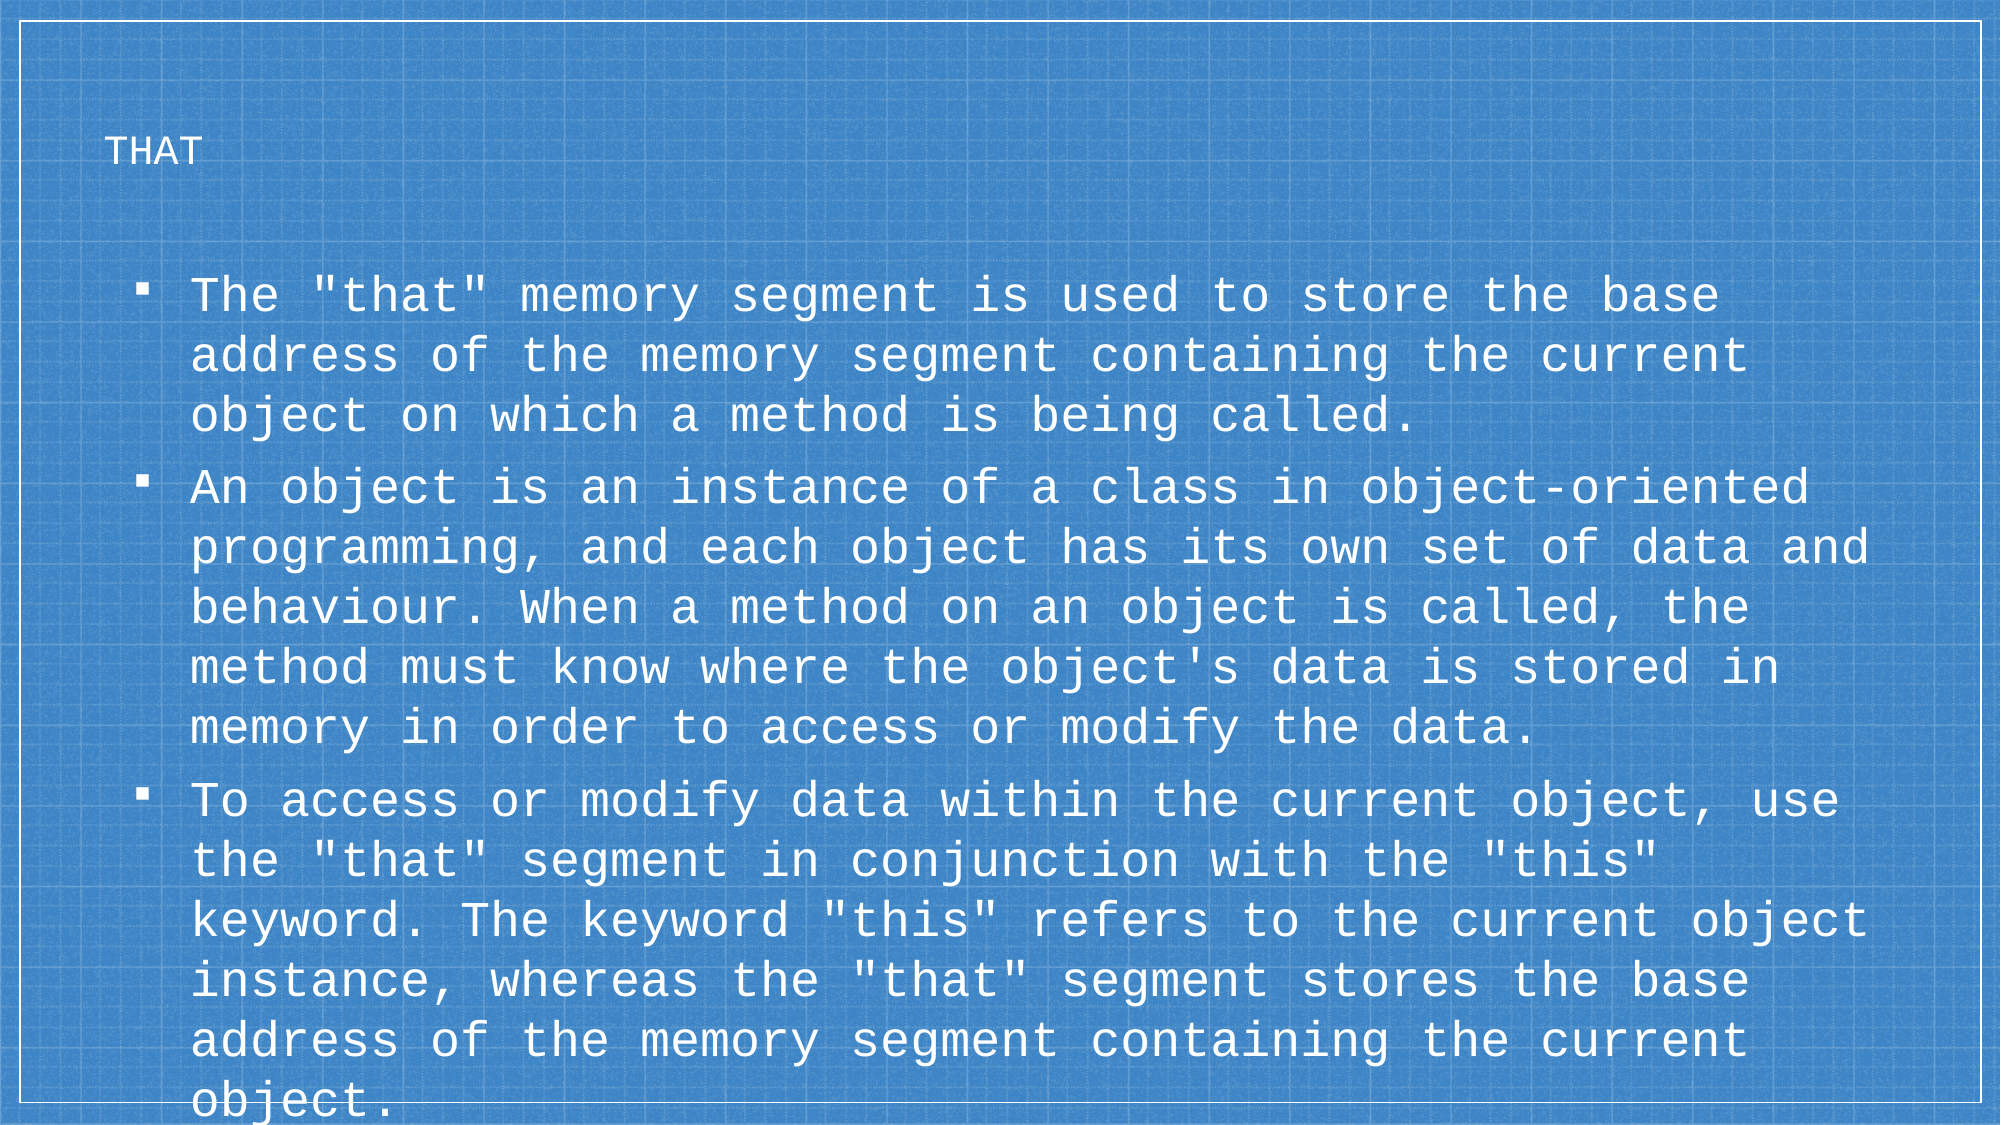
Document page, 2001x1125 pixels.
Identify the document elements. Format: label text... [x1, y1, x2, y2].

list The "that" memory segment is used to store the base address of the memory segment containing the current object on which a method is being called. An object is an instance of a class in object-oriented programming, and each object has its own set of data and behaviour. When a method on an object is called, the method must know where the object's data is stored in memory in order to access or modify the data. To access or modify data within the current object, use the "that" segment in conjunction with the "this" keyword. The keyword "this" refers to the current object instance, whereas the "that" segment stores the base address of the memory segment containing the current object. [99, 246, 1900, 1042]
title THAT [88, 108, 1889, 199]
picture [0, 0, 2000, 1125]
